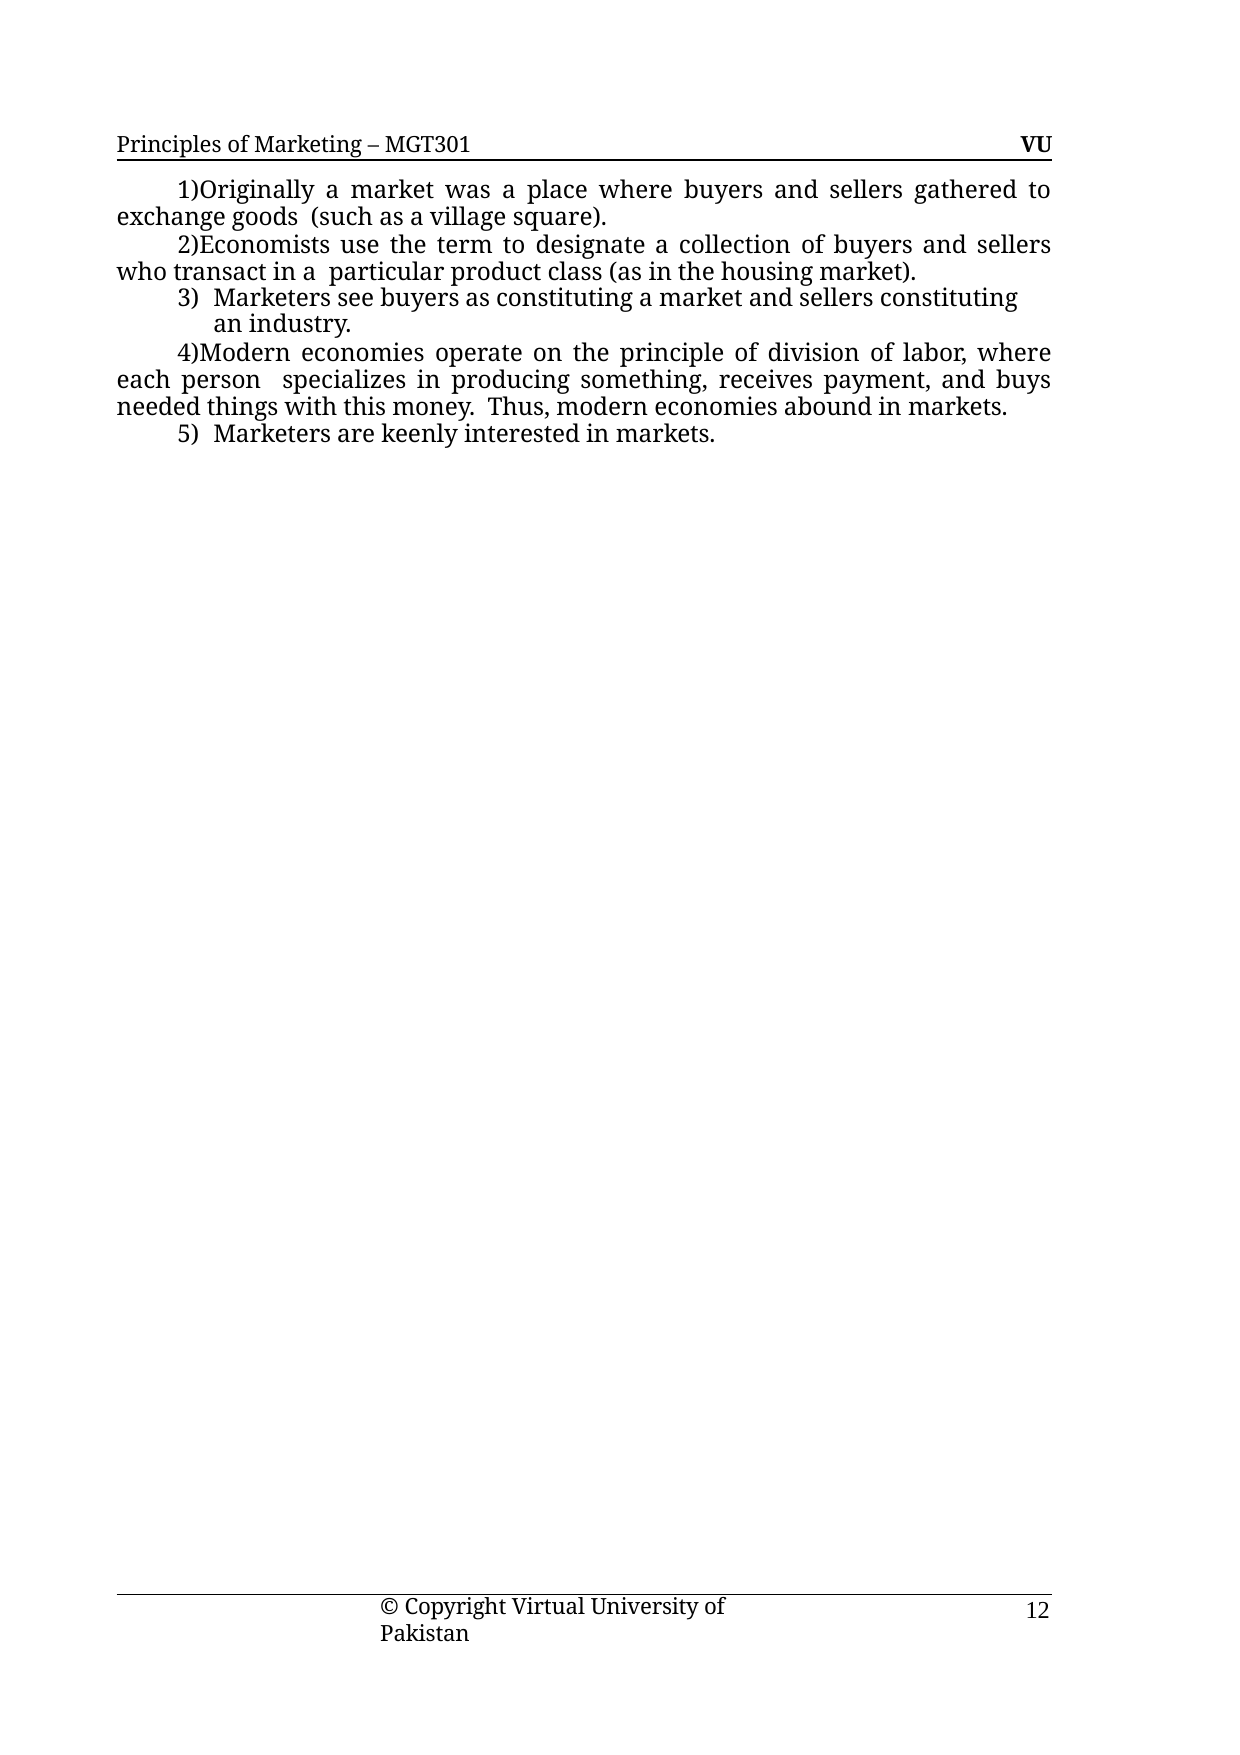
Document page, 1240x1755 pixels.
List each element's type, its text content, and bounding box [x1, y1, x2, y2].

text_box 12 [1023, 1595, 1052, 1624]
text_box Principles of Marketing – MGT301 VU Originally a market was a place where buyers and sellers gathered to exchange goods (such as a village square). Economists use the term to designate a collection of buyers and sellers who transact in a particular product class (as in the housing market). Marketers see buyers as constituting a market and sellers constituting an industry. Modern economies operate on the principle of division of labor, where each person specializes in producing something, receives payment, and buys needed things with this money. Thus, modern economies abound in markets. Marketers are keenly interested in markets. [114, 130, 1055, 448]
text_box © Copyright Virtual University of Pakistan [378, 1595, 752, 1646]
